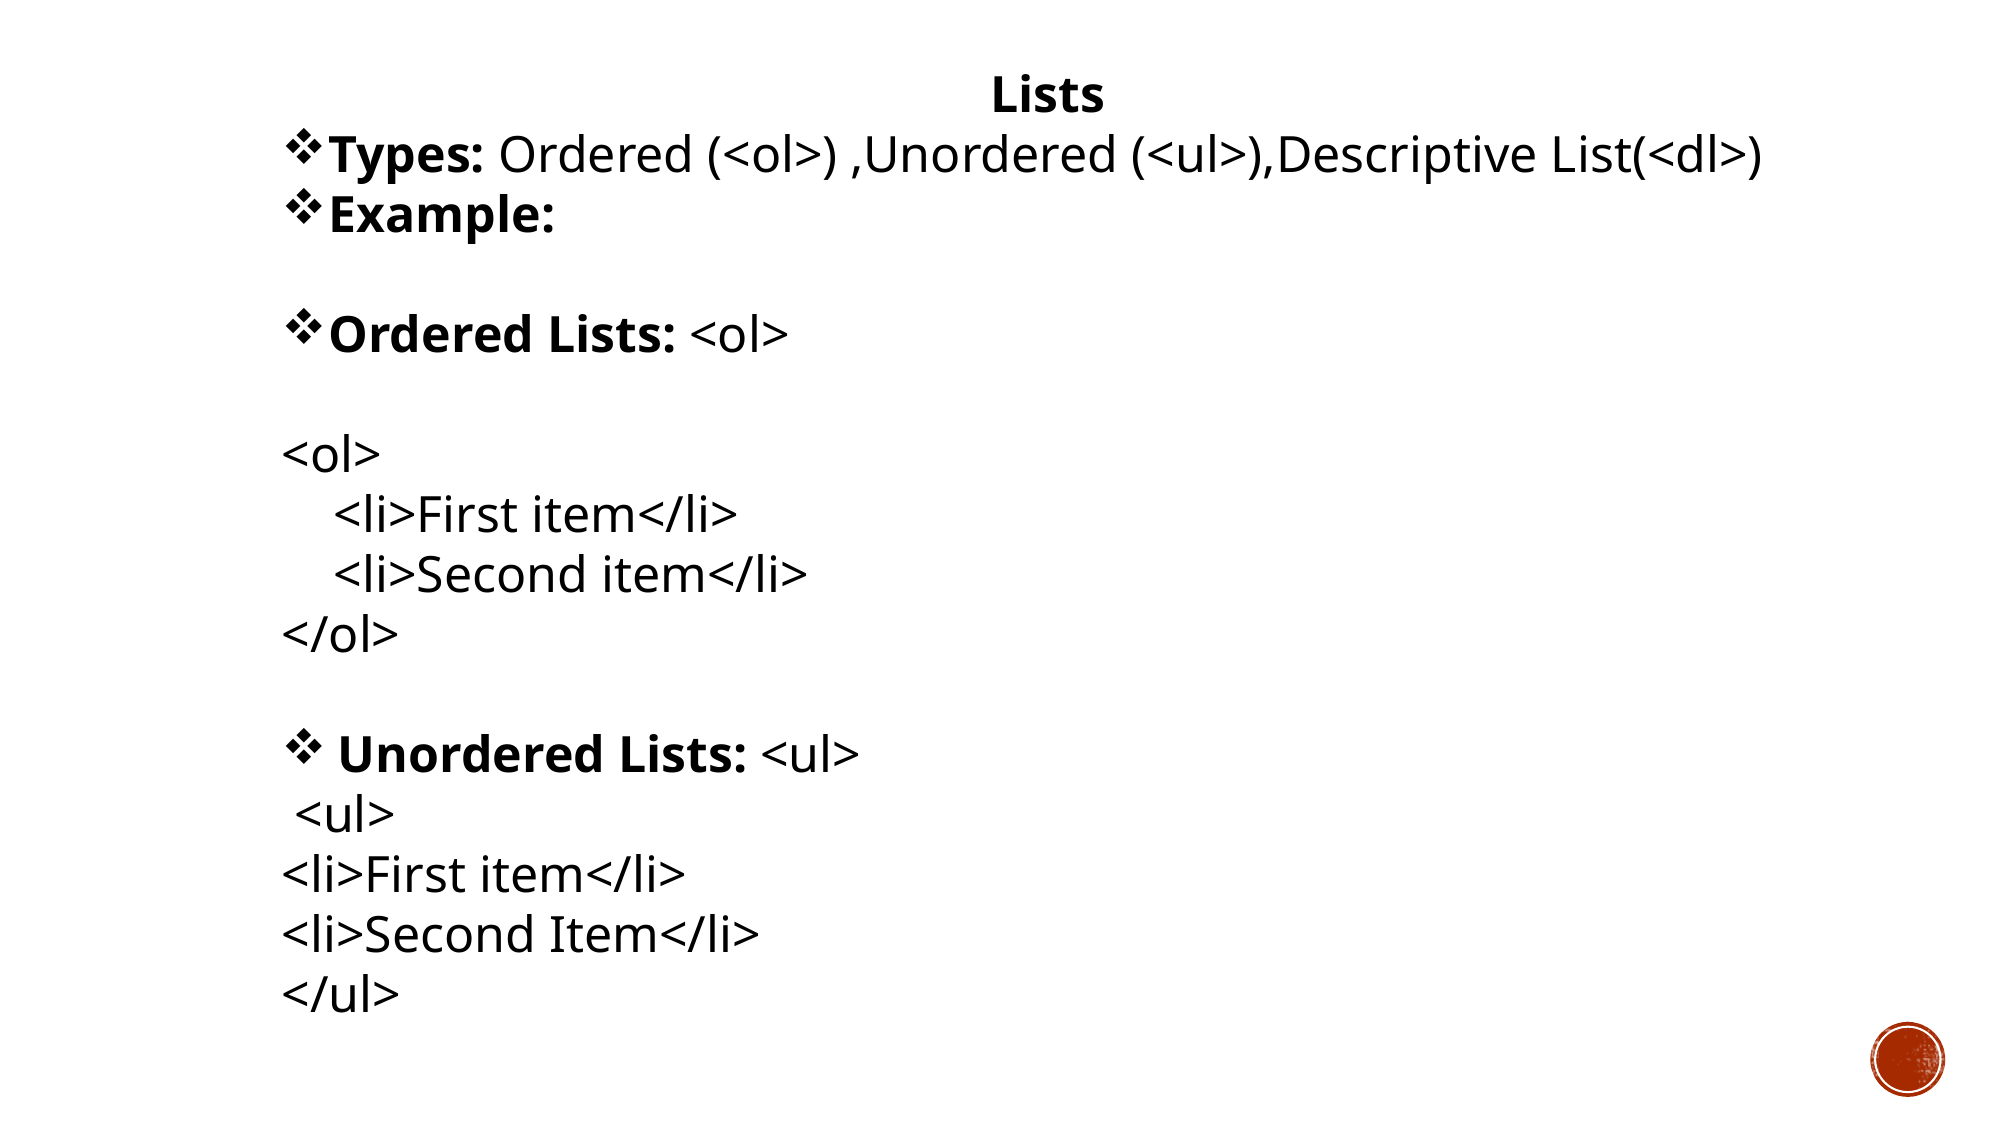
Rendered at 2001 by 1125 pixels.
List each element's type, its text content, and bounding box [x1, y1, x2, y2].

text_box Lists Types: Ordered (<ol>) ,Unordered (<ul>),Descriptive List(<dl>) Example: Ordered Lists: <ol> <ol> <li>First item</li> <li>Second item</li> </ol> Unordered Lists: <ul> <ul> <li>First item</li> <li>Second Item</li> </ul> [266, 55, 1829, 1125]
